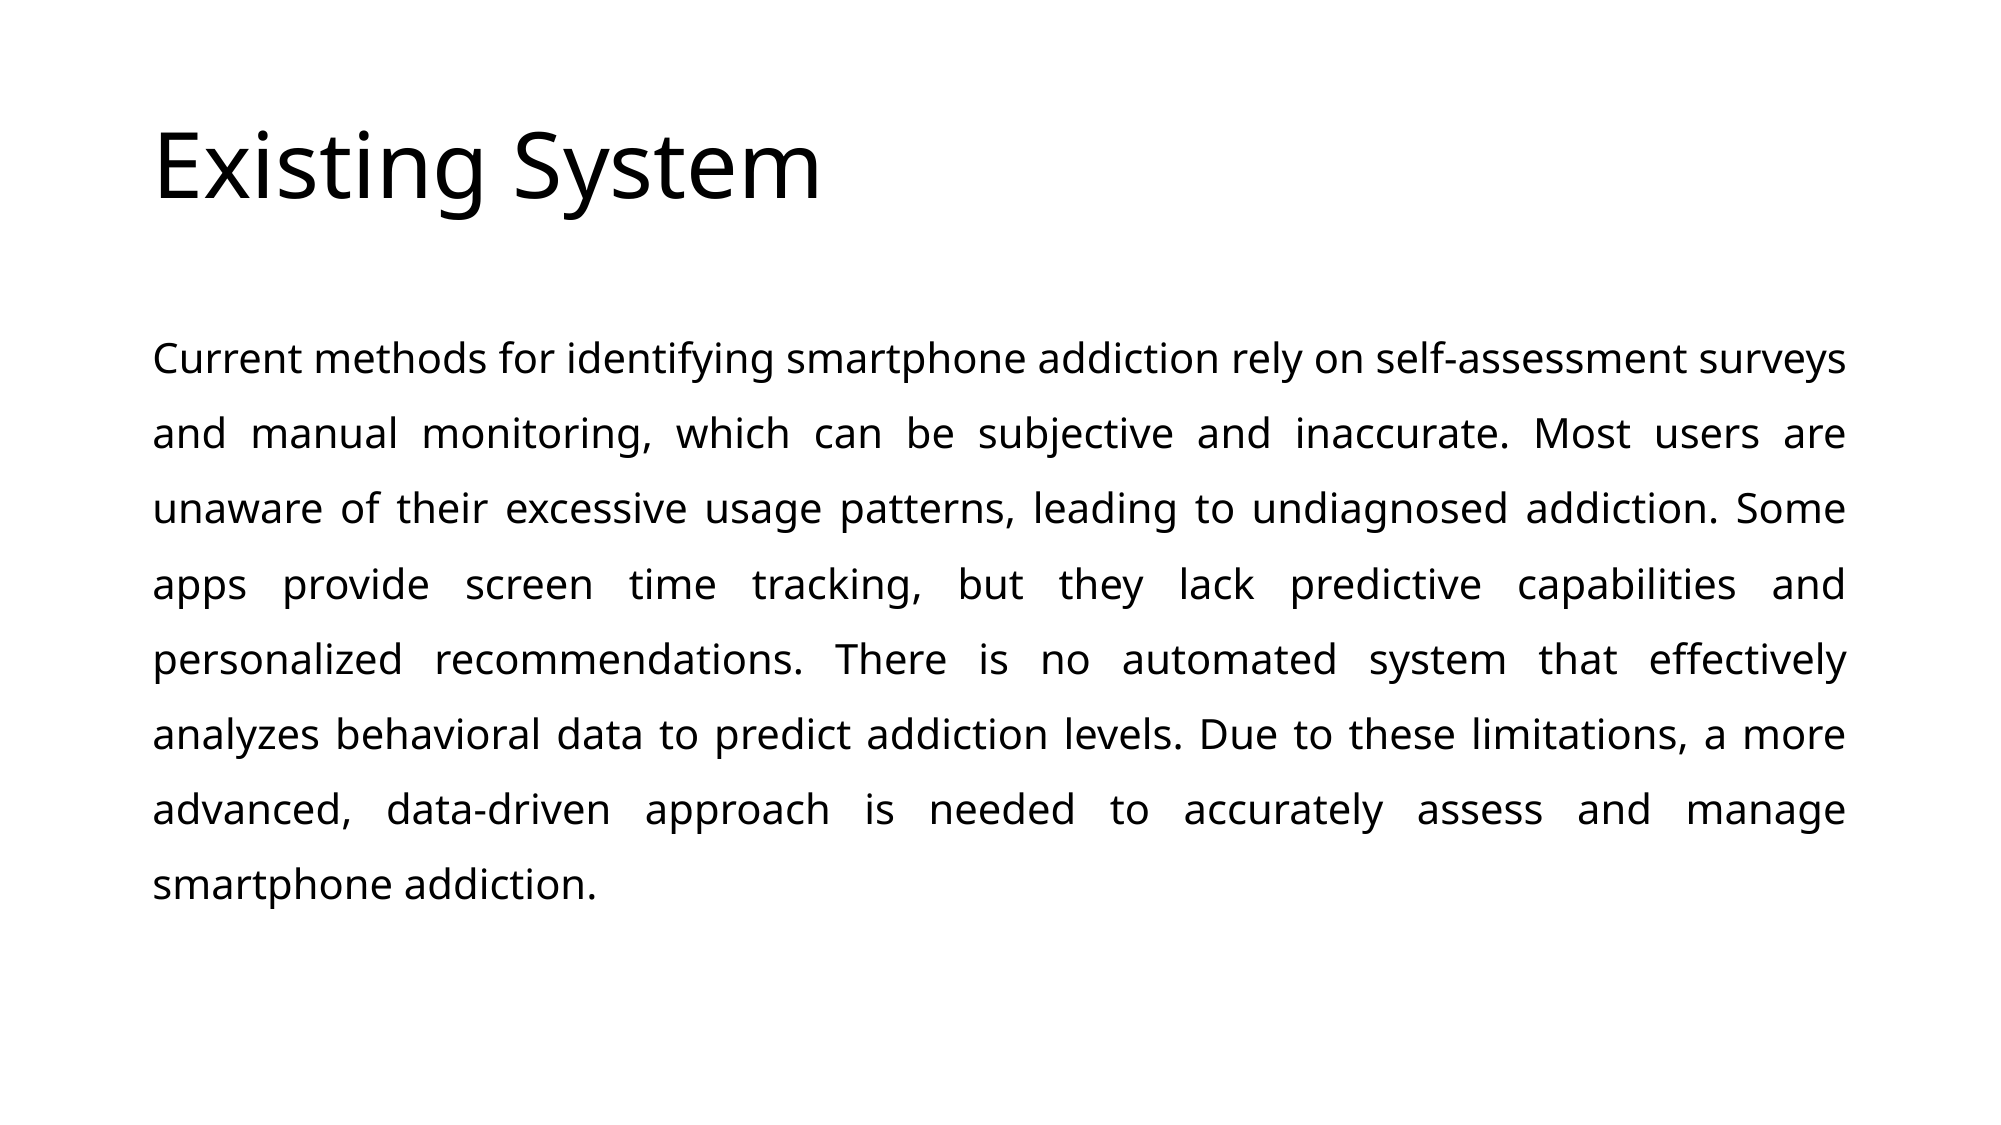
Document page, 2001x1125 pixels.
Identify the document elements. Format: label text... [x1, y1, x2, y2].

title Existing System [137, 59, 1863, 278]
list Current methods for identifying smartphone addiction rely on self-assessment surveys and manual monitoring, which can be subjective and inaccurate. Most users are unaware of their excessive usage patterns, leading to undiagnosed addiction. Some apps provide screen time tracking, but they lack predictive capabilities and personalized recommendations. There is no automated system that effectively analyzes behavioral data to predict addiction levels. Due to these limitations, a more advanced, data-driven approach is needed to accurately assess and manage smartphone addiction. [137, 299, 1863, 1014]
